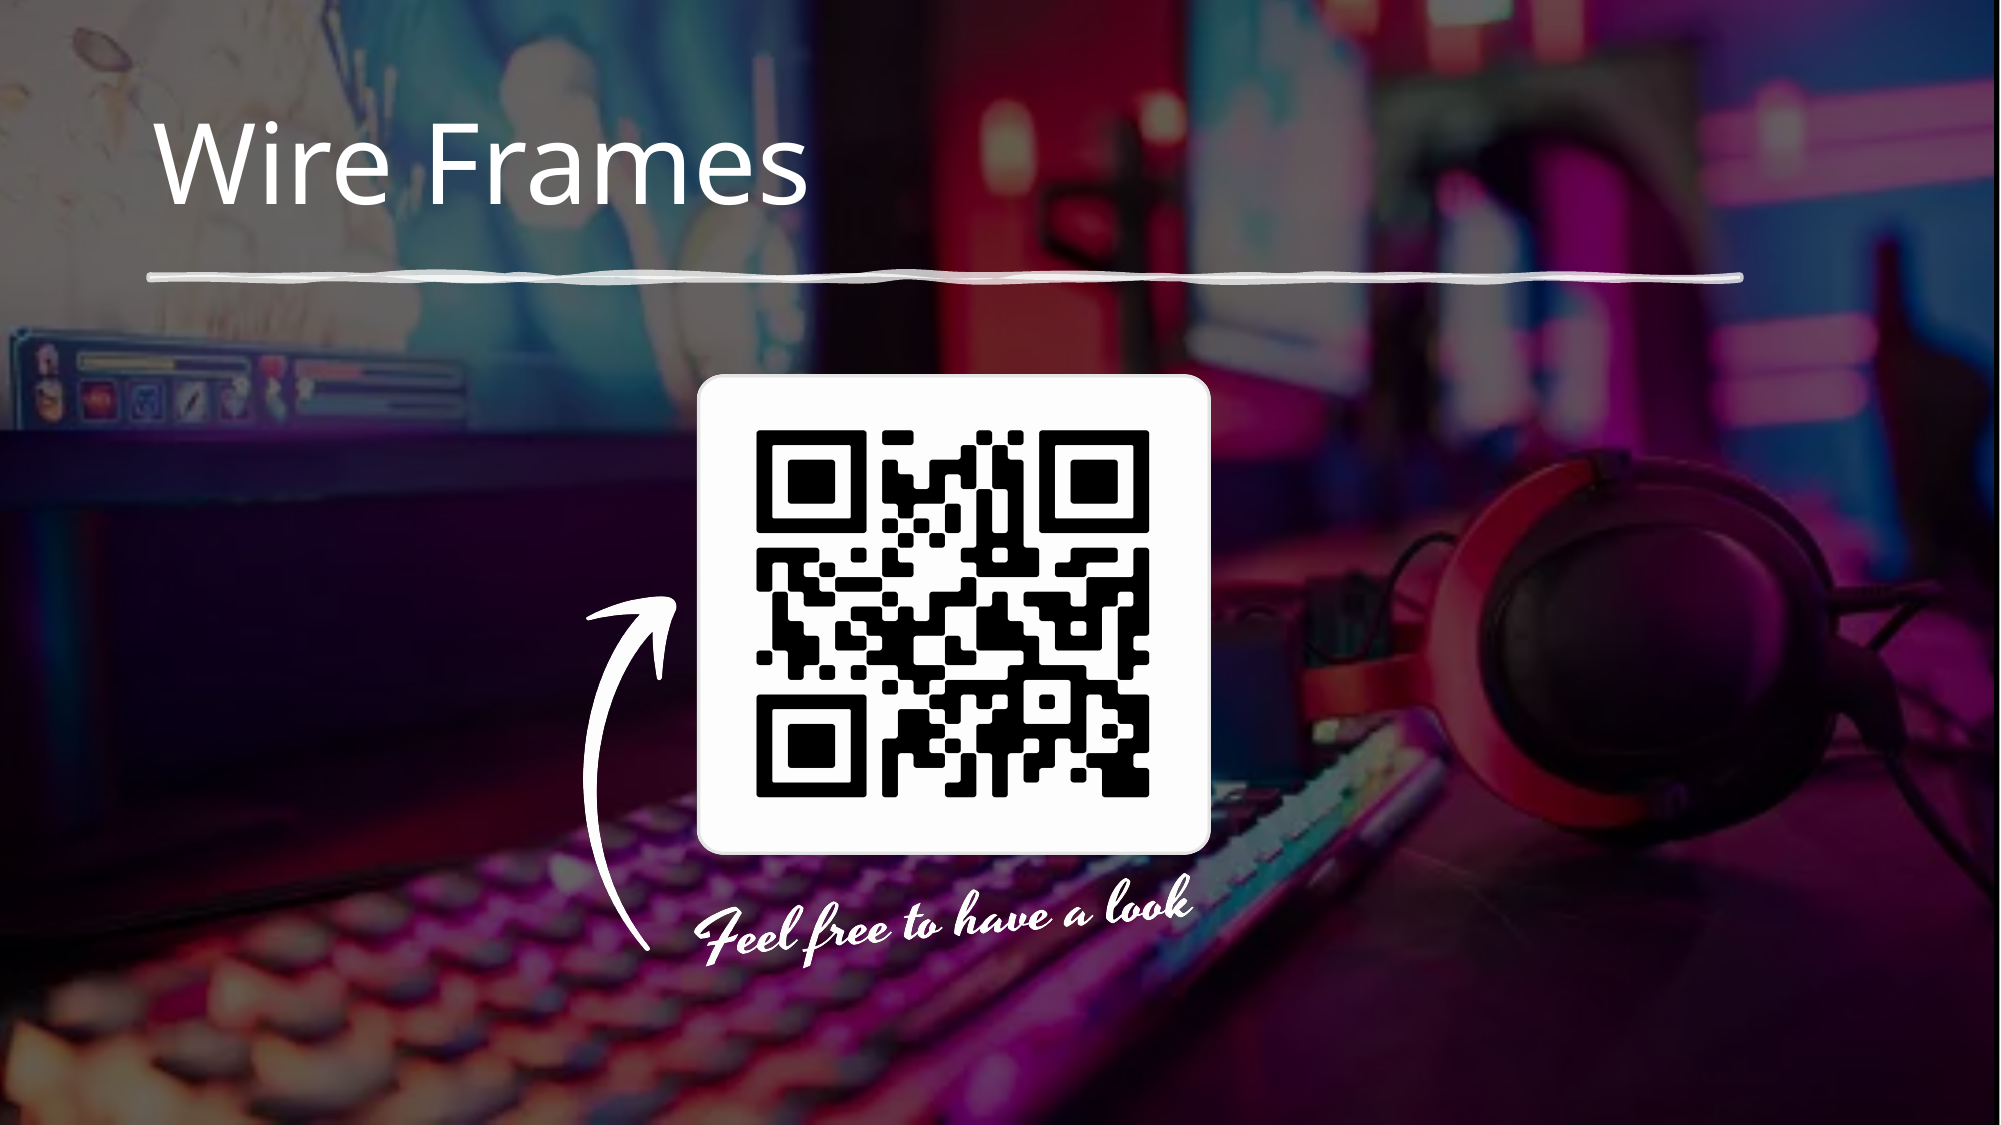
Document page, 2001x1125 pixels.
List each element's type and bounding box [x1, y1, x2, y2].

list [583, 374, 1211, 1050]
picture [0, 0, 1994, 1125]
text_box [1994, 0, 2000, 1125]
